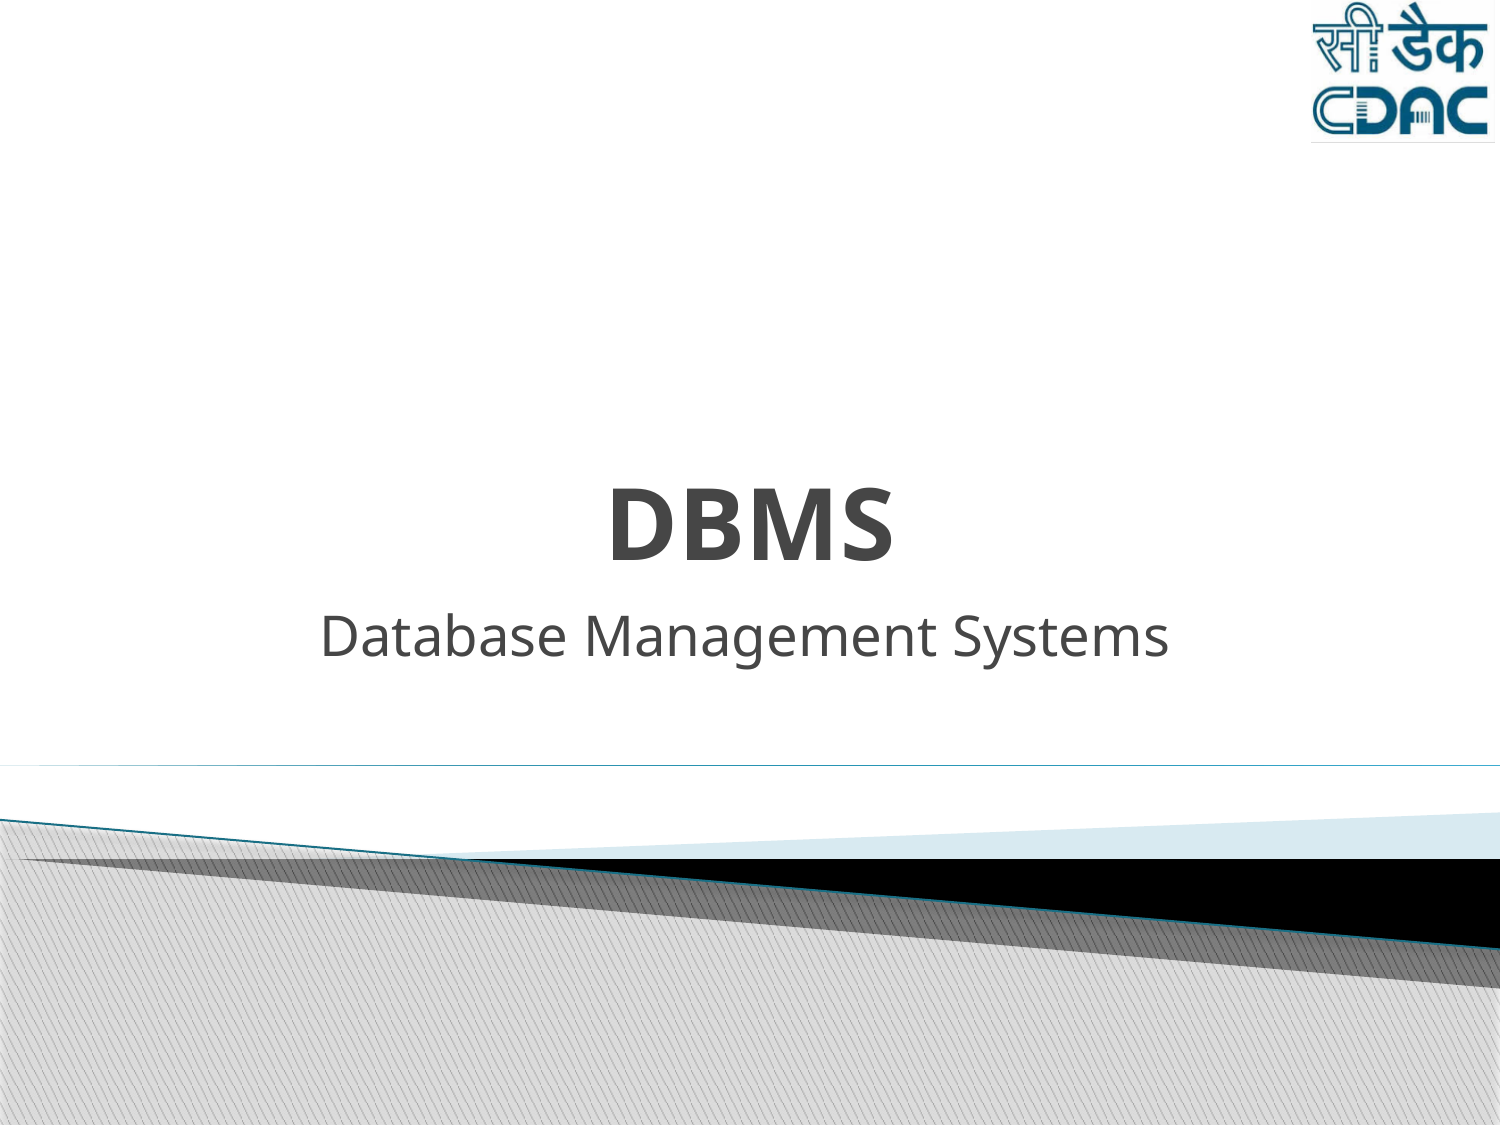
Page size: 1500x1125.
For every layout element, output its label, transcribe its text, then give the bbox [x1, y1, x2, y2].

picture [5, 859, 1500, 989]
subtitle Database Management Systems [112, 592, 1388, 790]
picture [1311, 0, 1497, 144]
title DBMS [112, 287, 1388, 588]
